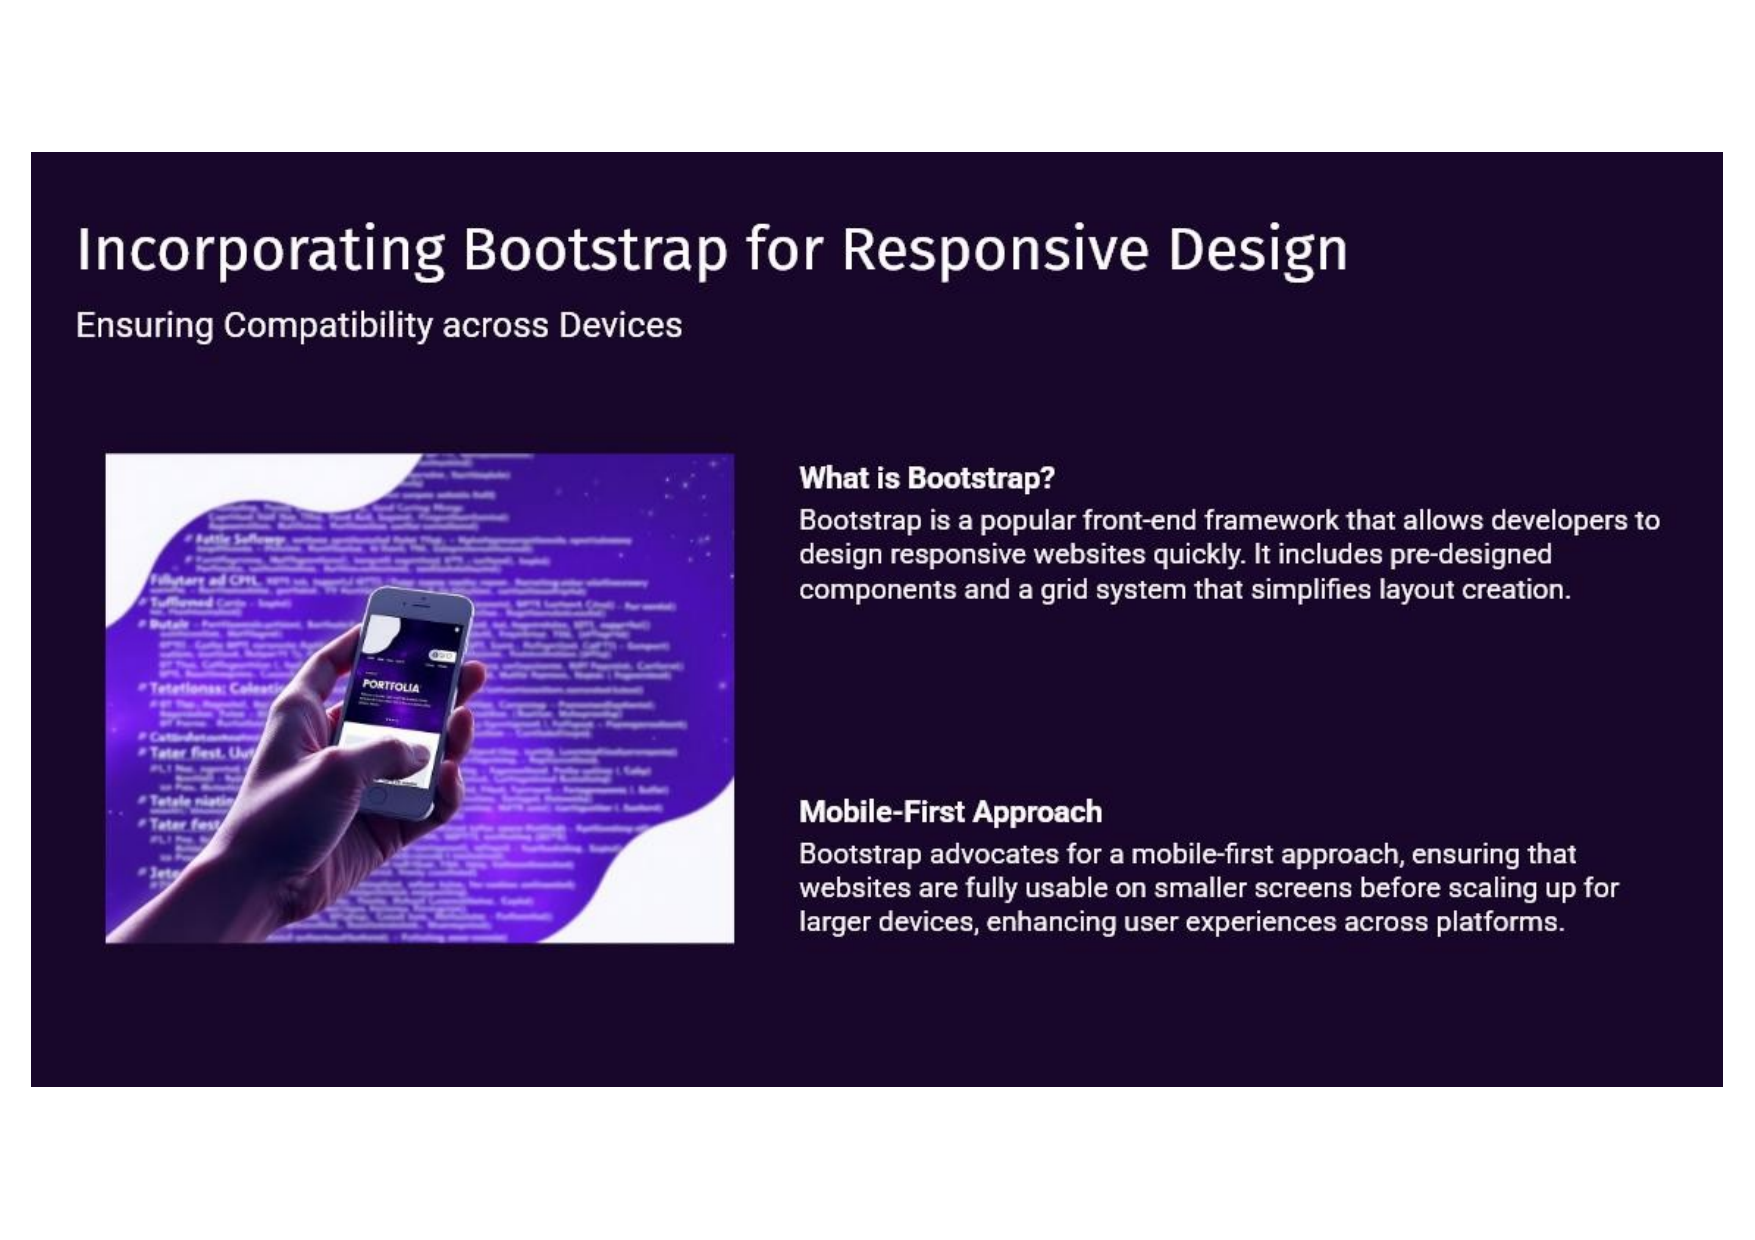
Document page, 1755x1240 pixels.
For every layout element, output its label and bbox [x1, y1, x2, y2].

picture [30, 152, 1724, 1087]
